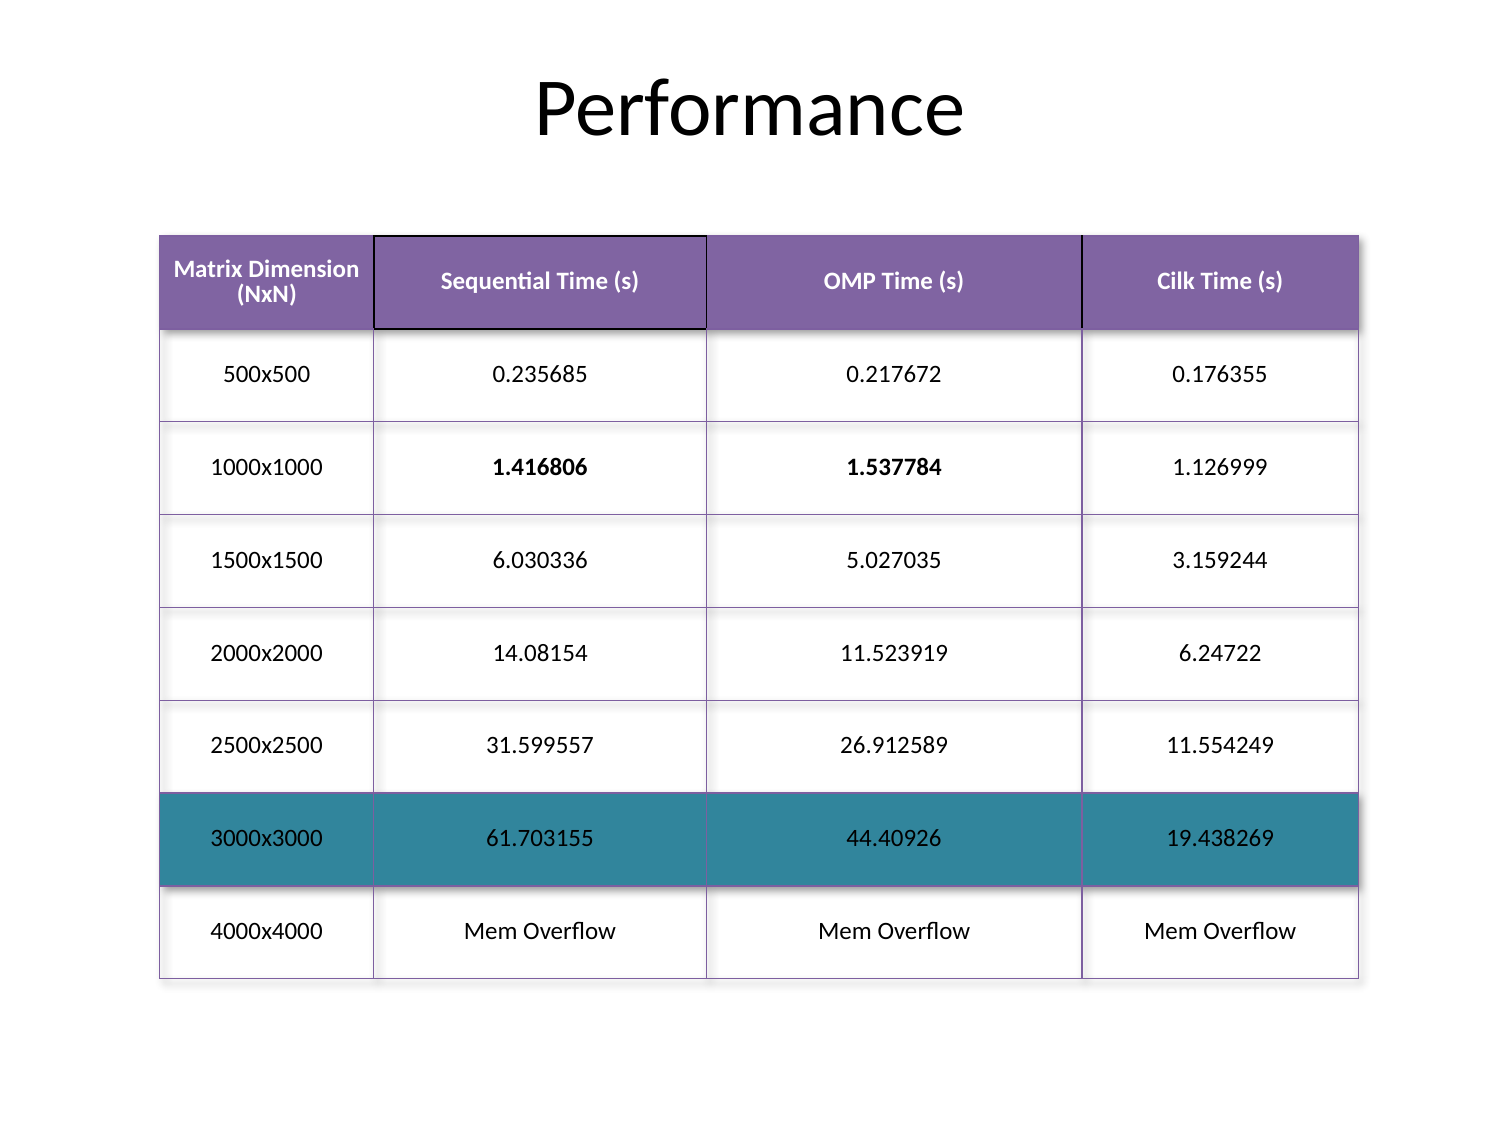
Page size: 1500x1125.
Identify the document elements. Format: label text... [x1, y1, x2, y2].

table_cell 11.554249 [1083, 701, 1358, 792]
table_cell 26.912589 [707, 701, 1081, 792]
table_cell 0.217672 [707, 330, 1081, 421]
table_cell Mem Overflow [1083, 887, 1358, 978]
table_cell Mem Overflow [374, 887, 706, 978]
table_cell 11.523919 [707, 608, 1081, 700]
table_header OMP Time (s) [707, 237, 1081, 328]
table_cell 1000x1000 [160, 422, 373, 514]
table_cell 1.537784 [707, 422, 1081, 514]
table_cell 2000x2000 [160, 608, 373, 700]
table_header Sequential Time (s) [375, 237, 706, 328]
table_cell 19.438269 [1083, 794, 1358, 885]
table_cell 0.176355 [1083, 330, 1358, 421]
table_cell 4000x4000 [160, 887, 373, 978]
table_cell 6.030336 [374, 515, 706, 607]
table_cell 3000x3000 [160, 794, 373, 885]
table_cell 3.159244 [1083, 515, 1358, 607]
table_cell 2500x2500 [160, 701, 373, 792]
table_header Cilk Time (s) [1083, 237, 1358, 328]
table_cell 1.416806 [374, 422, 706, 514]
table_cell 6.24722 [1083, 608, 1358, 700]
table_cell 5.027035 [707, 515, 1081, 607]
title Performance [75, 45, 1425, 160]
table_cell 1.126999 [1083, 422, 1358, 514]
table_header Matrix Dimension (NxN) [160, 237, 373, 328]
table_cell 61.703155 [374, 794, 706, 885]
table_cell 31.599557 [374, 701, 706, 792]
table_cell 14.08154 [374, 608, 706, 700]
table_cell 500x500 [160, 330, 373, 421]
table_cell Mem Overflow [707, 887, 1081, 978]
table_cell 1500x1500 [160, 515, 373, 607]
table_cell 0.235685 [374, 330, 706, 421]
table_cell 44.40926 [707, 794, 1081, 885]
